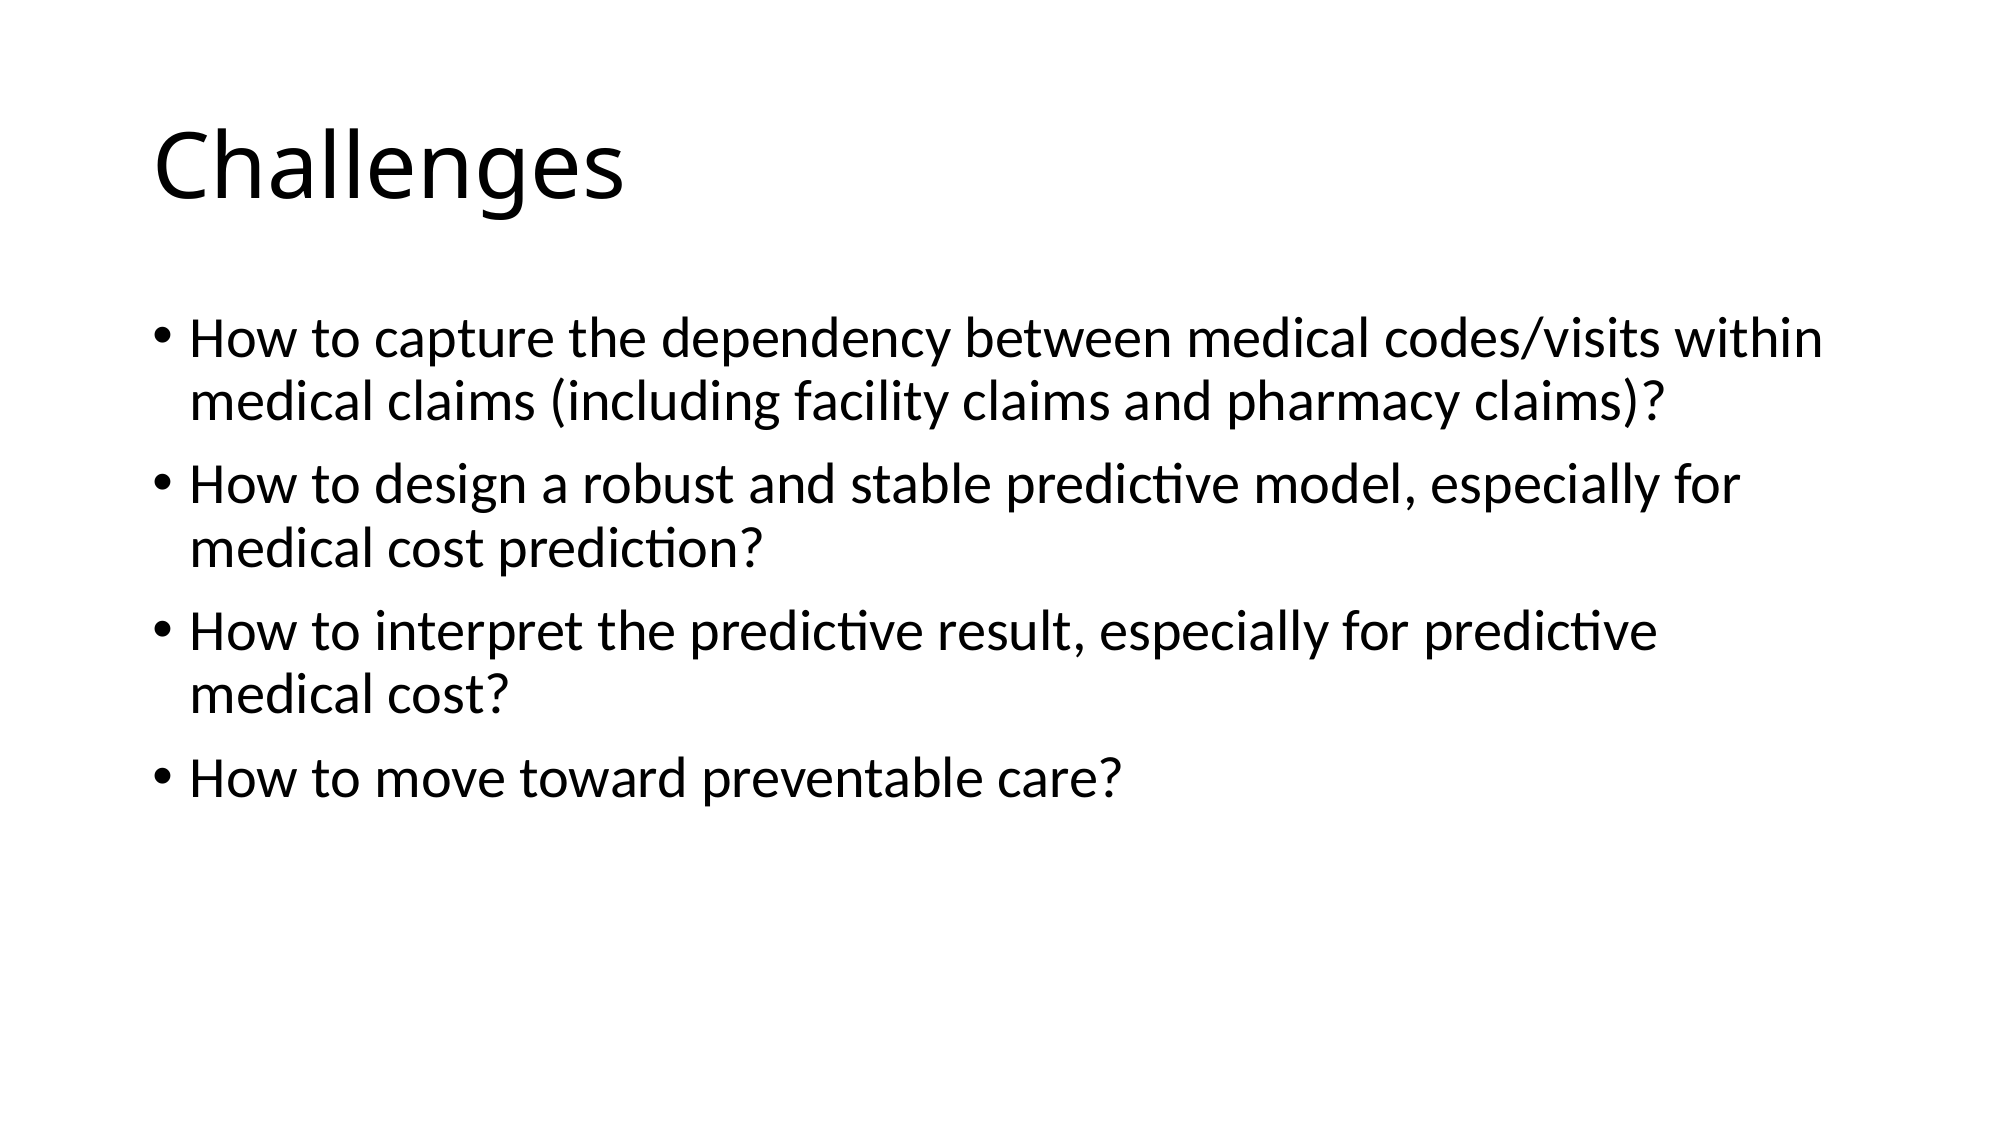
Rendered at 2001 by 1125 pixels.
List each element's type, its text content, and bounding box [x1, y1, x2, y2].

title Challenges [137, 59, 1863, 278]
list How to capture the dependency between medical codes/visits within medical claims (including facility claims and pharmacy claims)? How to design a robust and stable predictive model, especially for medical cost prediction? How to interpret the predictive result, especially for predictive medical cost? How to move toward preventable care? [137, 299, 1863, 1014]
